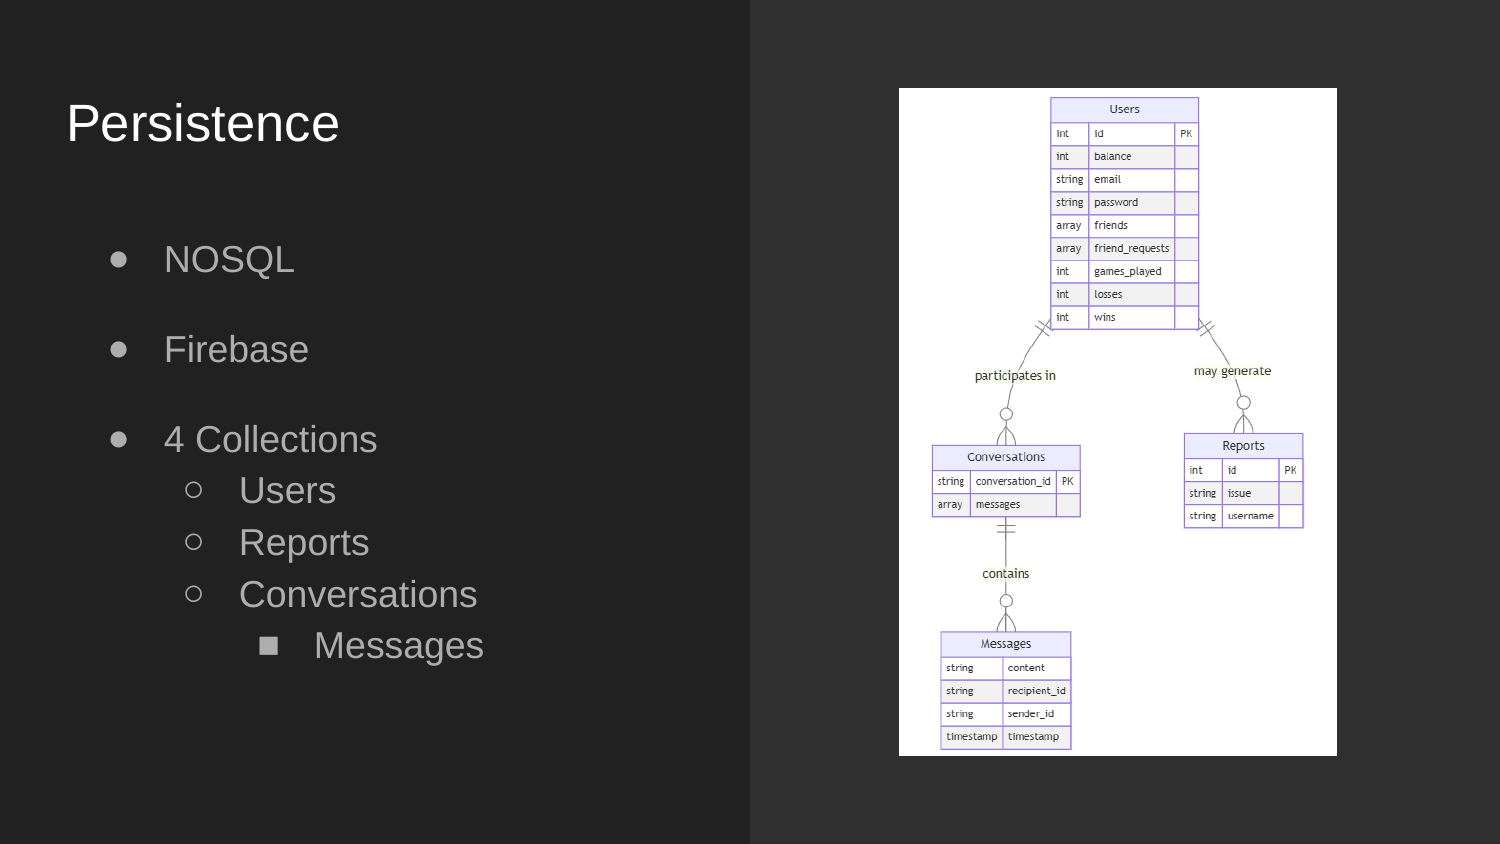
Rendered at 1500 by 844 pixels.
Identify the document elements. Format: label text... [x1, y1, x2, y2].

text_box NOSQL Firebase 4 Collections Users Reports Conversations Messages [73, 174, 630, 756]
title Persistence [51, 72, 1449, 167]
picture [898, 88, 1338, 756]
